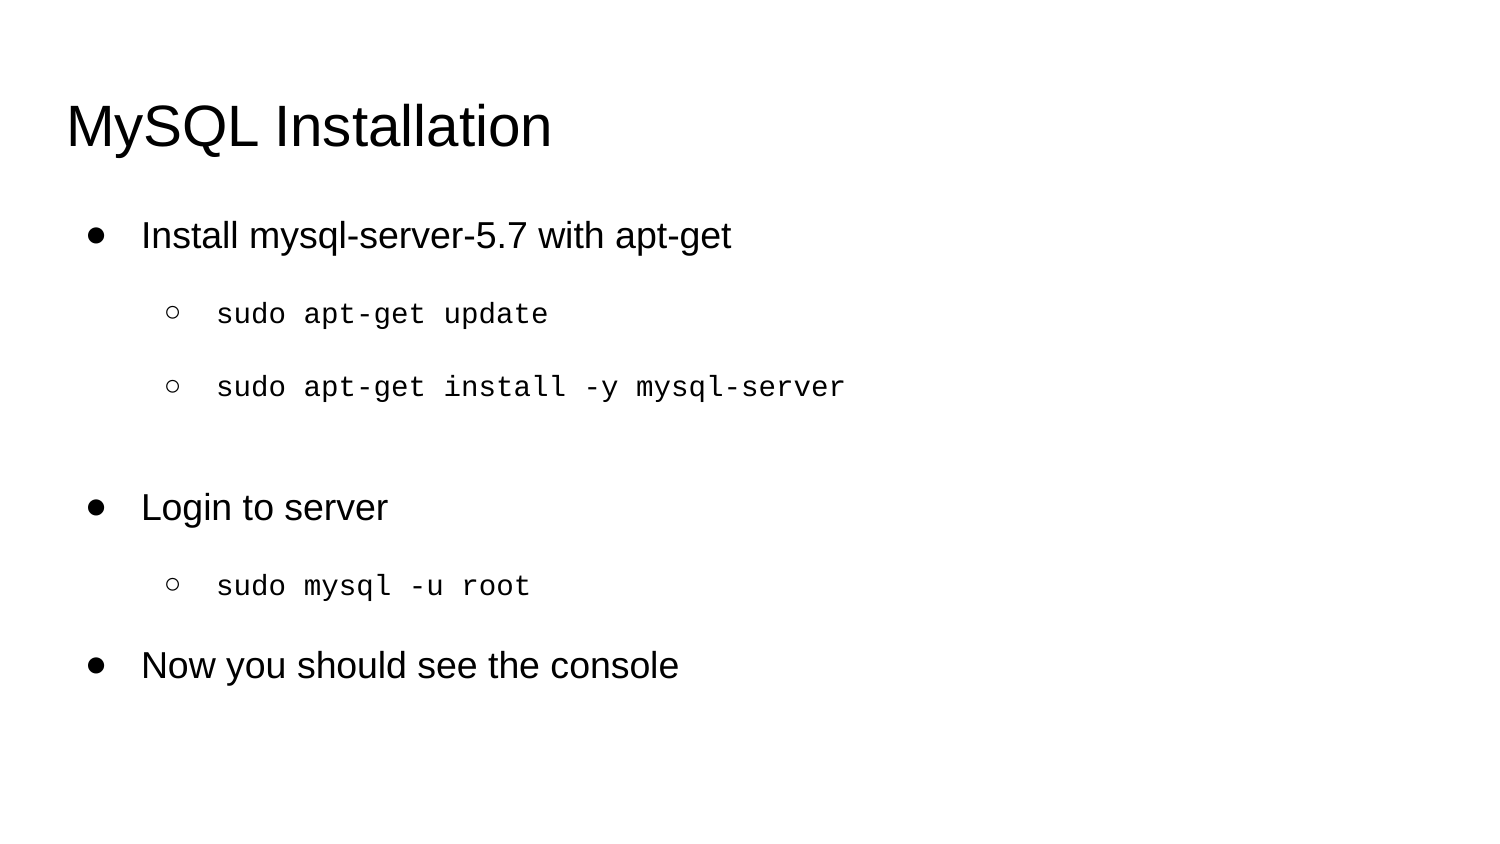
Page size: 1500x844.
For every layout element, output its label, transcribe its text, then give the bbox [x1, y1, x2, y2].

list Install mysql-server-5.7 with apt-get sudo apt-get update sudo apt-get install -y mysql-server Login to server sudo mysql -u root Now you should see the console [51, 189, 922, 839]
title MySQL Installation [51, 72, 1449, 167]
